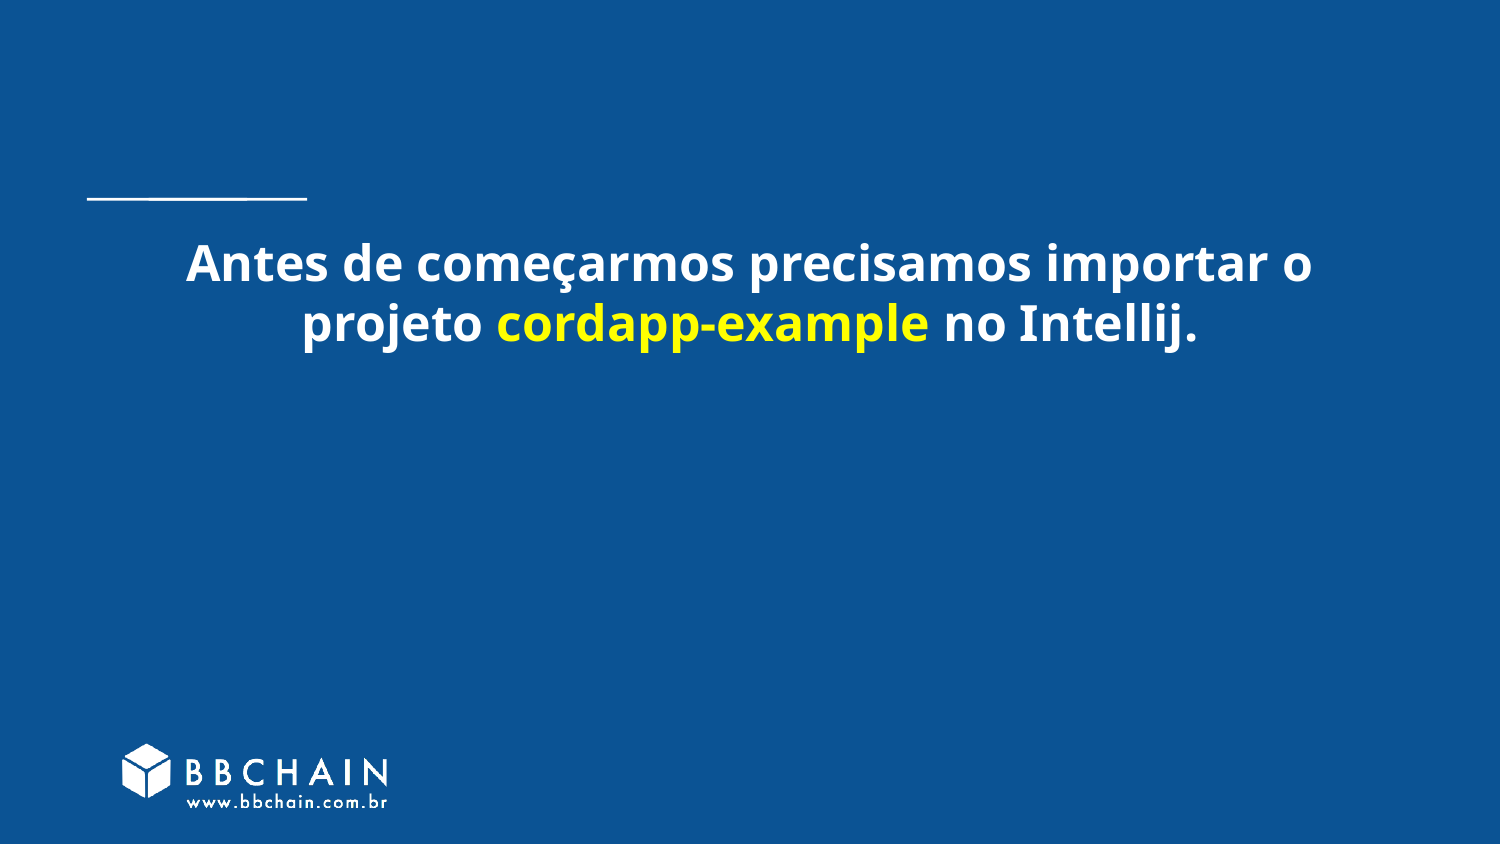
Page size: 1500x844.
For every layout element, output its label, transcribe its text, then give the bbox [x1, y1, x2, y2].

picture [122, 743, 387, 808]
title Antes de começarmos precisamos importar o projeto cordapp-example no Intellij. [119, 216, 1381, 734]
